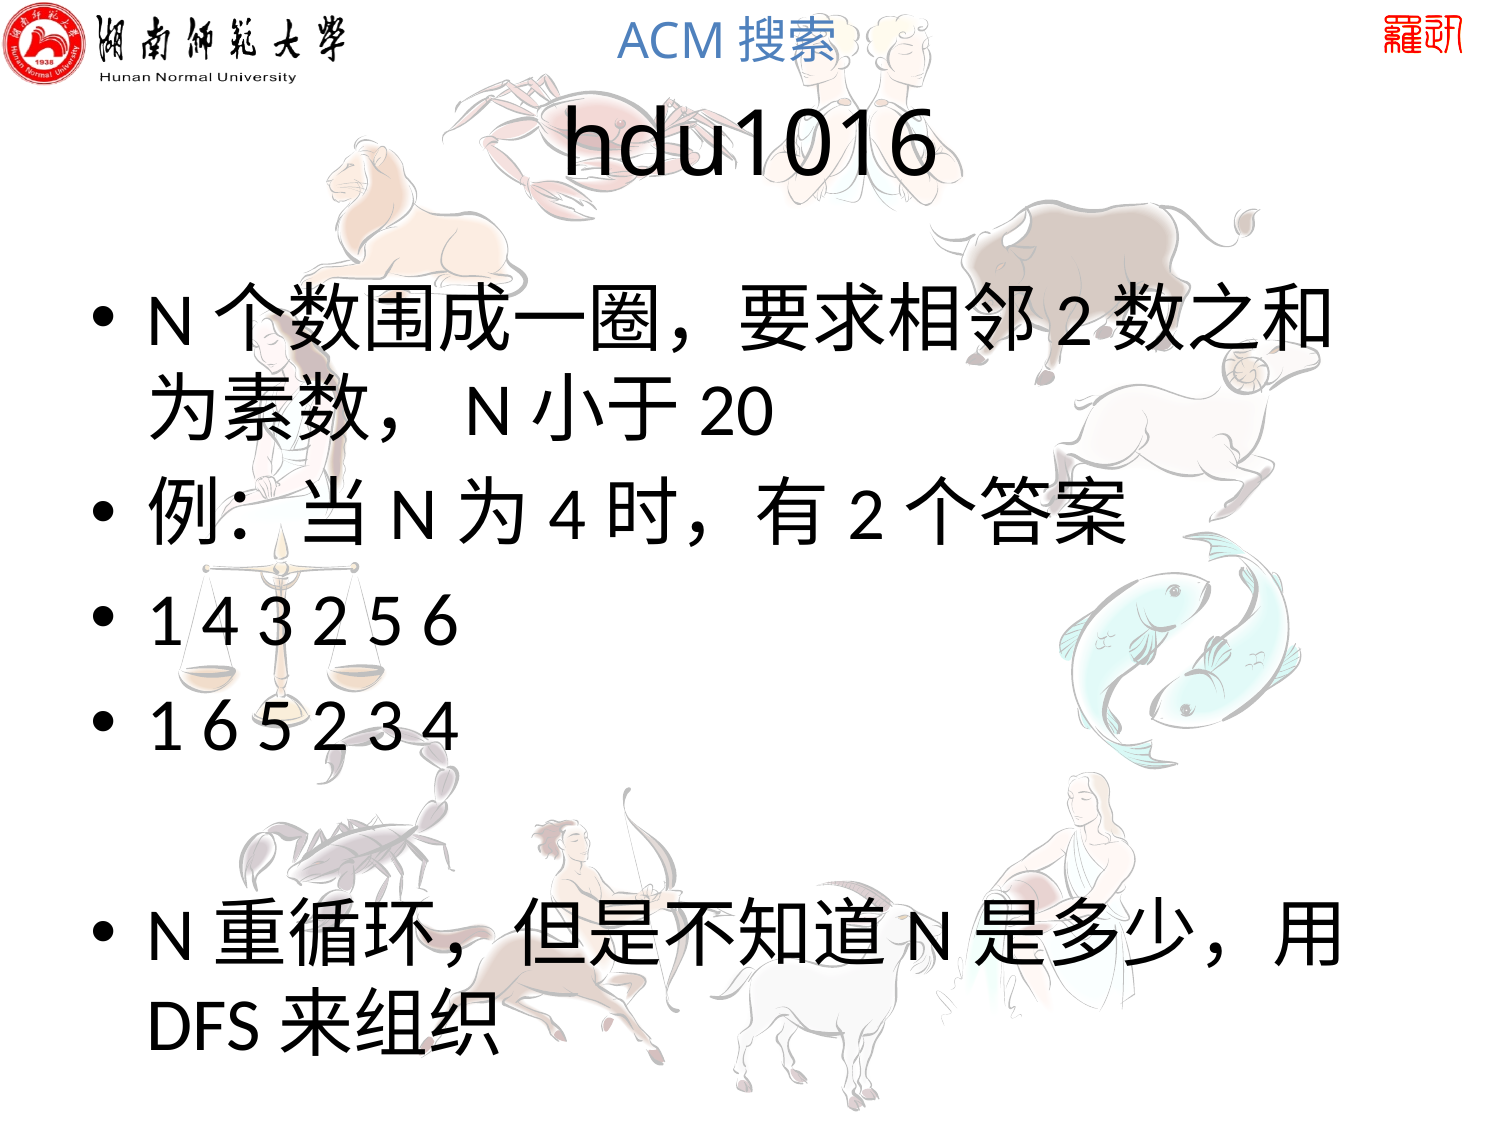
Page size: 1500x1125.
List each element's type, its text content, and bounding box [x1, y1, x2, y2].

list N个数围成一圈，要求相邻2数之和为素数，N小于20 例：当N为4时，有2个答案 1 4 3 2 5 6 1 6 5 2 3 4 N重循环，但是不知道N是多少，用DFS来组织 [75, 262, 1425, 1094]
picture [1343, 0, 1500, 69]
title hdu1016 [75, 45, 1425, 233]
picture [0, 0, 348, 86]
